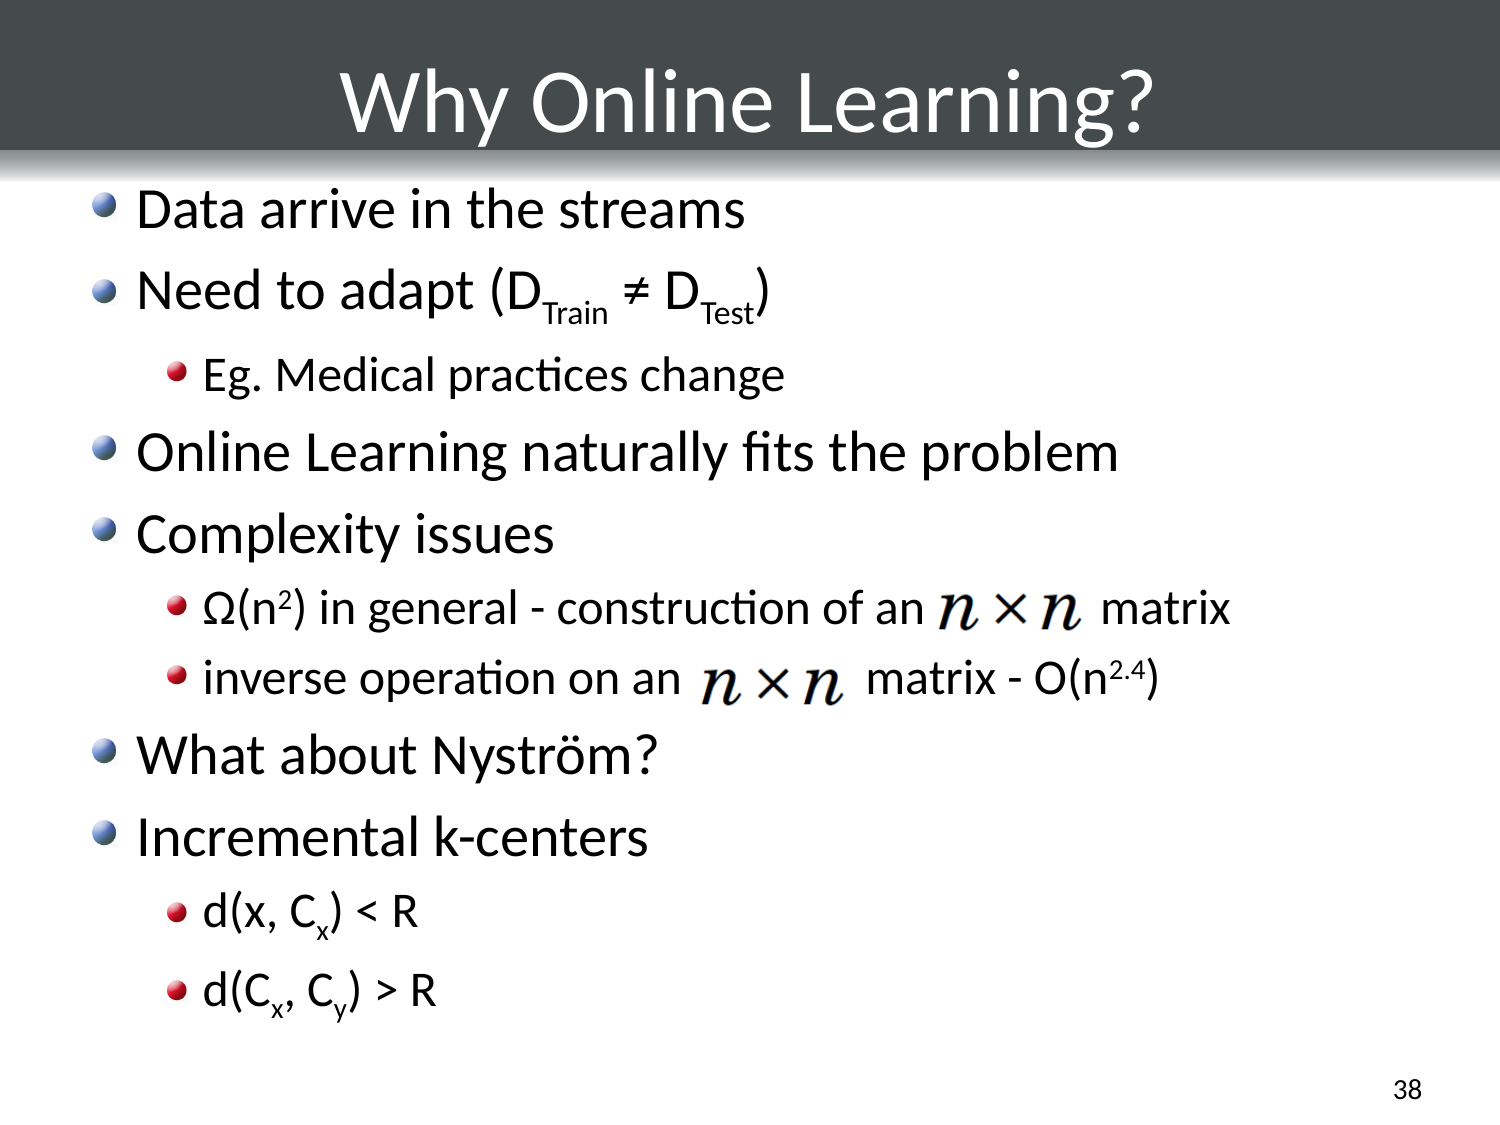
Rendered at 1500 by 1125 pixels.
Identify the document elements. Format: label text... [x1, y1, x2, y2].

picture [90, 190, 118, 220]
slide_number 38 [1124, 1037, 1438, 1113]
picture [90, 818, 118, 848]
picture [165, 663, 188, 686]
list Data arrive in the streams Need to adapt (DTrain ≠ DTest) Eg. Medical practices change Online Learning naturally fits the problem Complexity issues Ω(n2) in general - construction of an nxn matrix inverse operation on an (n x n) matrix - O(n2.4) What about Nyström? Incremental k-centers d(x, Cx) < R d(Cx, Cy) > R [74, 162, 1438, 1038]
picture [90, 277, 118, 306]
picture [165, 593, 188, 617]
picture [165, 359, 188, 383]
picture [90, 515, 118, 544]
picture [924, 574, 1093, 638]
picture [90, 433, 118, 463]
picture [687, 649, 856, 713]
picture [165, 978, 188, 1002]
title Why Online Learning? [137, 32, 1363, 159]
picture [165, 900, 188, 924]
picture [90, 736, 118, 766]
